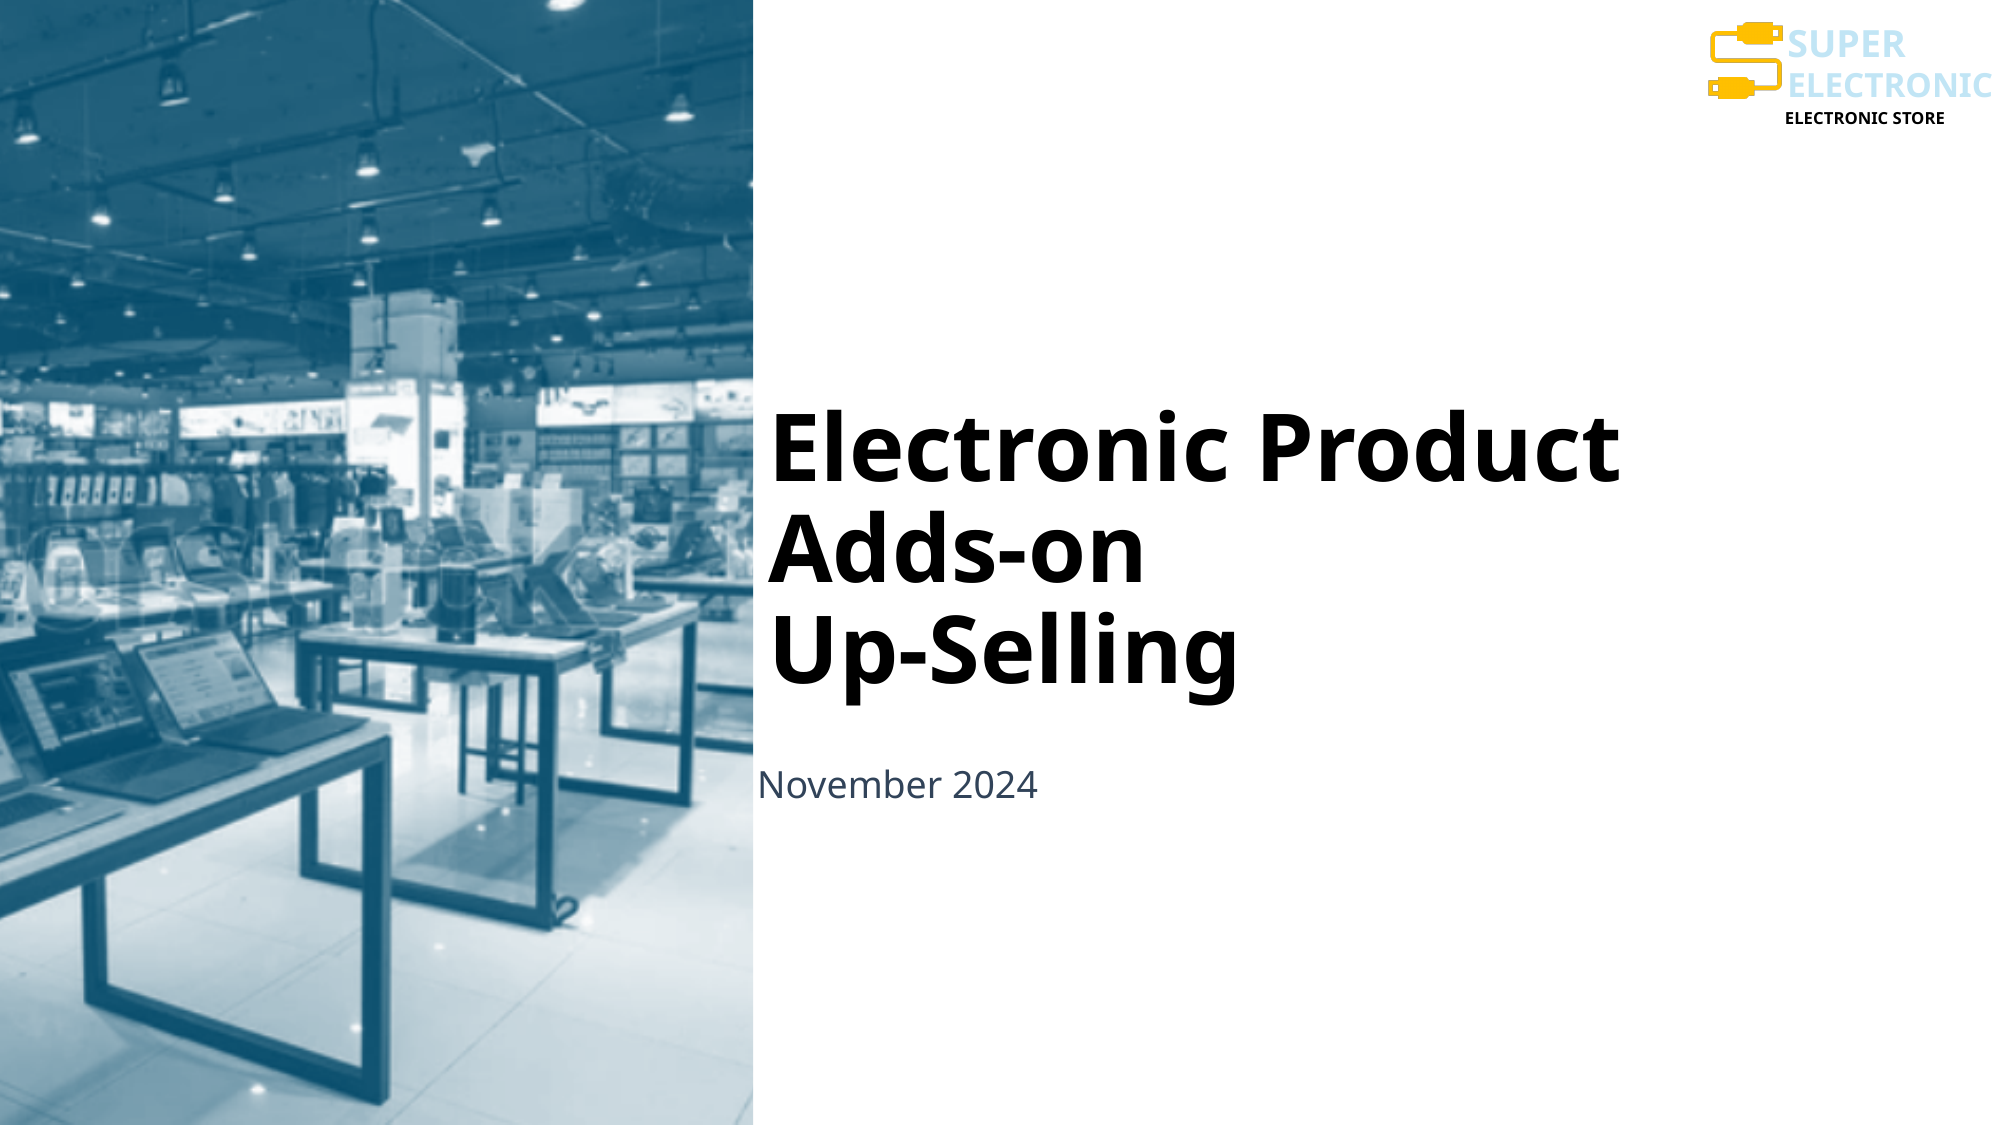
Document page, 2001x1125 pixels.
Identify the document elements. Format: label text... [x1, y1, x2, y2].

text_box November 2024 [754, 753, 1054, 904]
picture [0, 0, 754, 1125]
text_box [1692, 8, 2000, 137]
title Electronic Product Adds-on Up-Selling [754, 325, 1696, 712]
